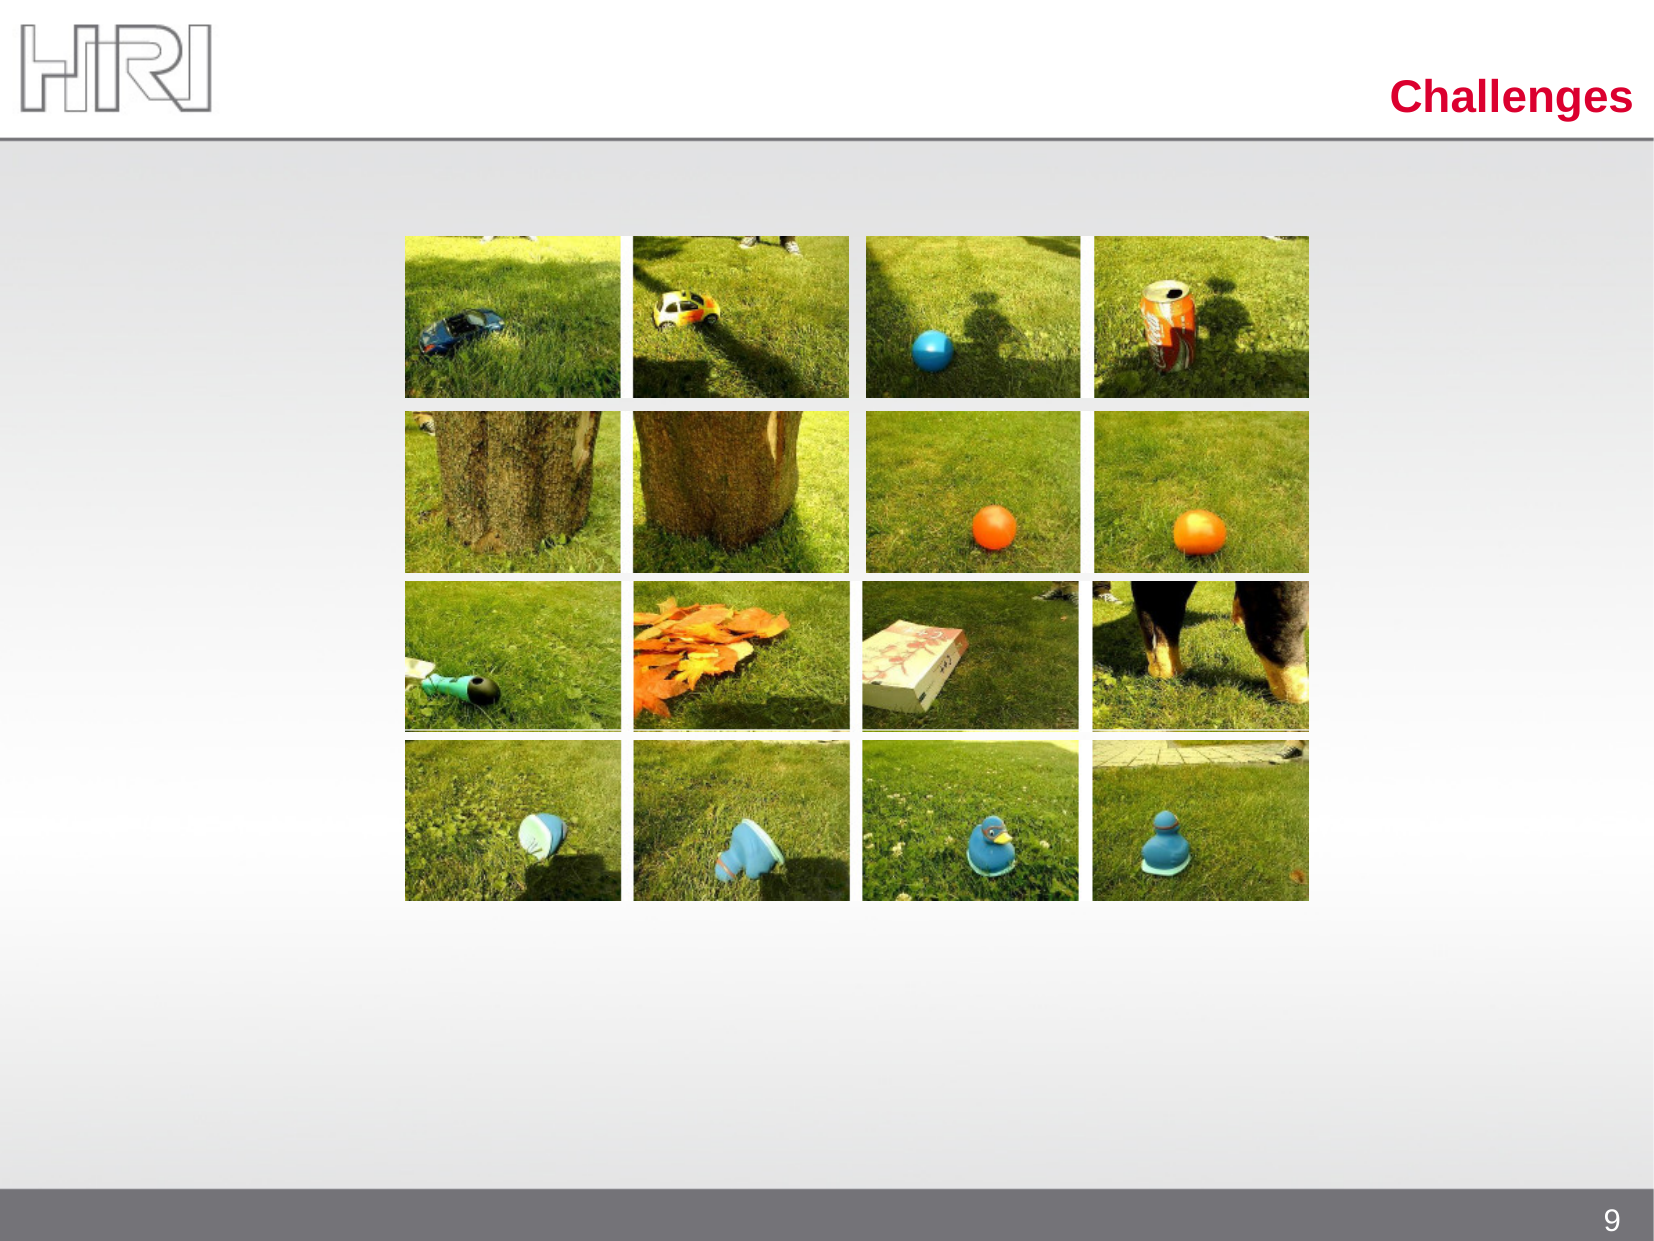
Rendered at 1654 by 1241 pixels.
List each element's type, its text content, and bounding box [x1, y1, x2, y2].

title Challenges [331, 0, 1635, 139]
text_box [405, 235, 1310, 902]
slide_number 9 [1263, 1193, 1622, 1241]
picture [0, 0, 1654, 1241]
